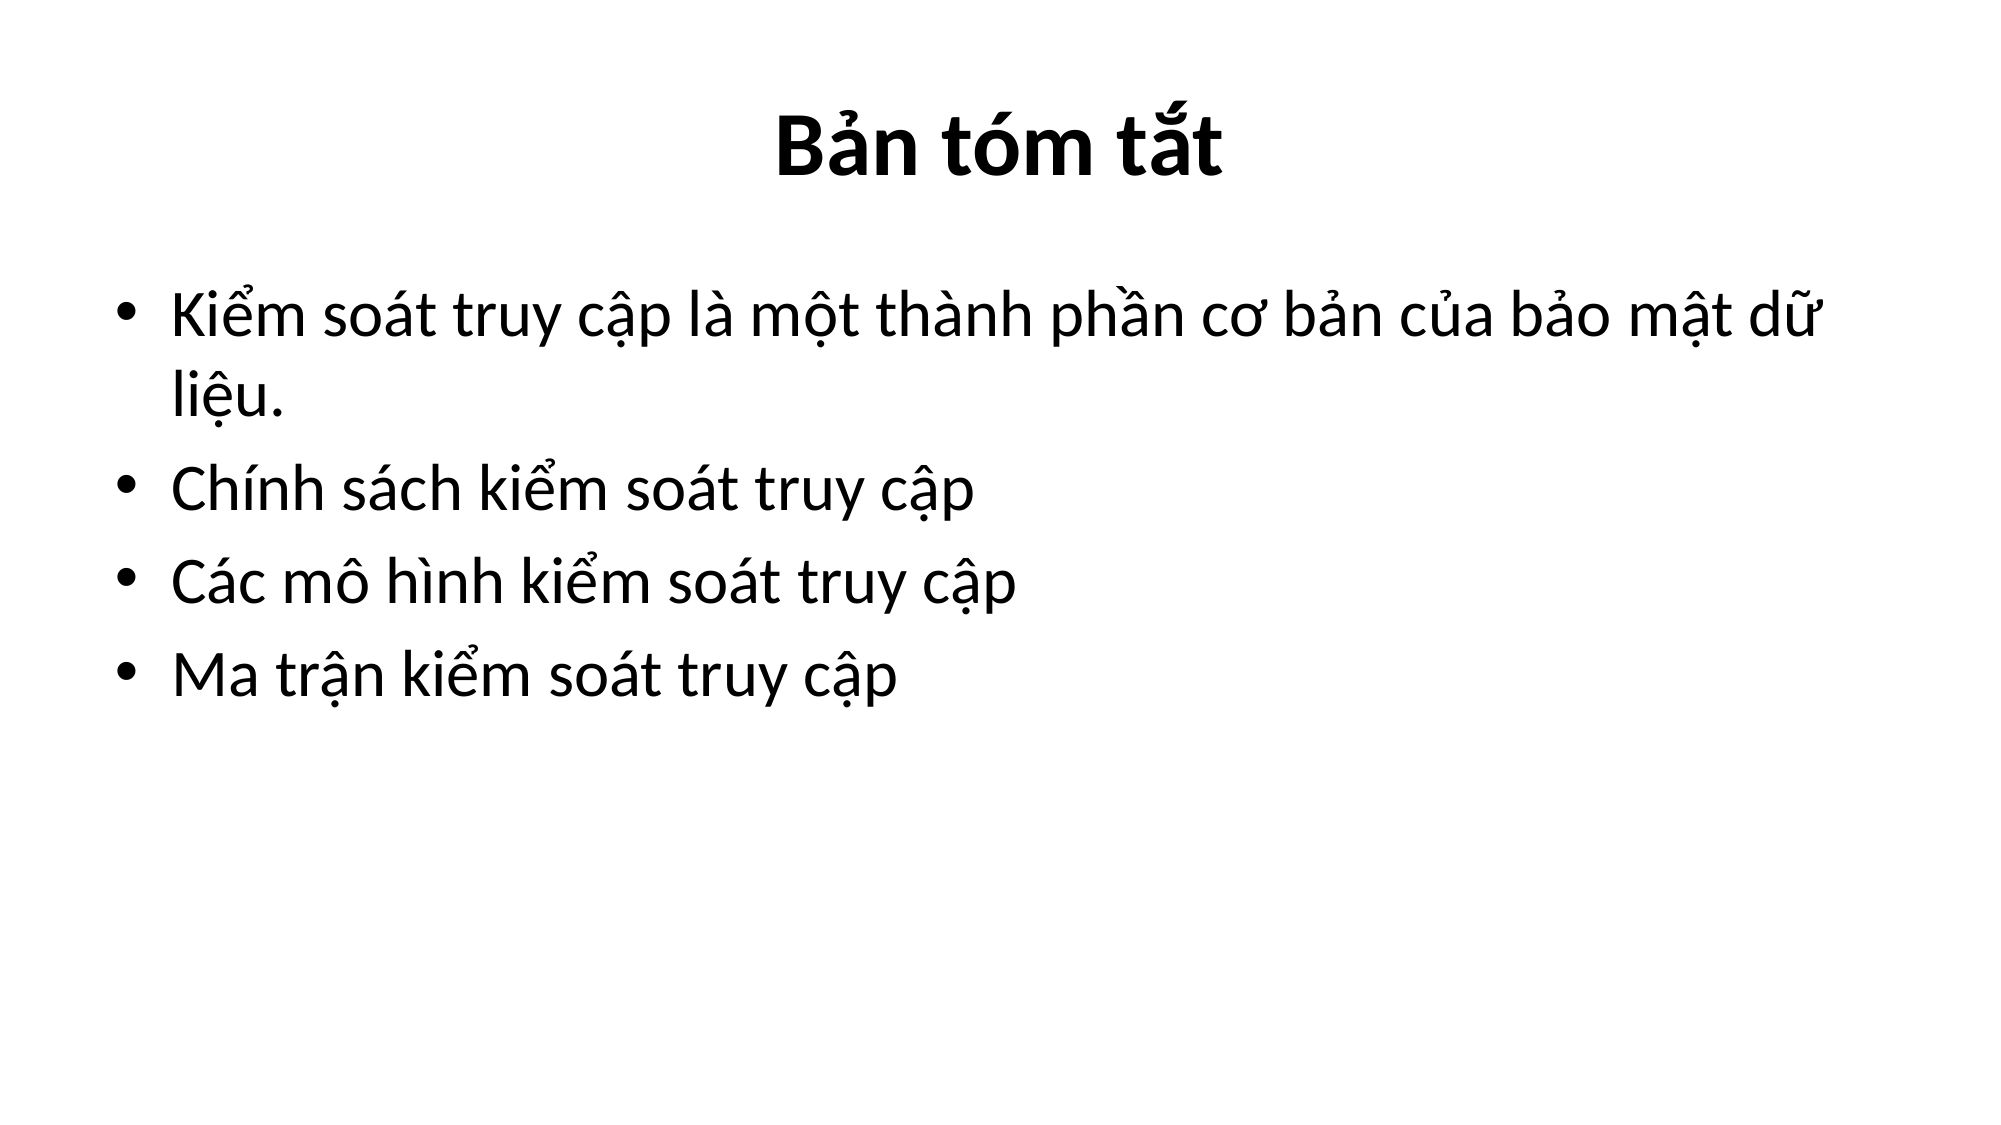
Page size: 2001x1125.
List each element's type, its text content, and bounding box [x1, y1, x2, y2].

title Bản tóm tắt [99, 45, 1900, 233]
list Kiểm soát truy cập là một thành phần cơ bản của bảo mật dữ liệu. Chính sách kiểm soát truy cập Các mô hình kiểm soát truy cập Ma trận kiểm soát truy cập [99, 262, 1900, 1005]
